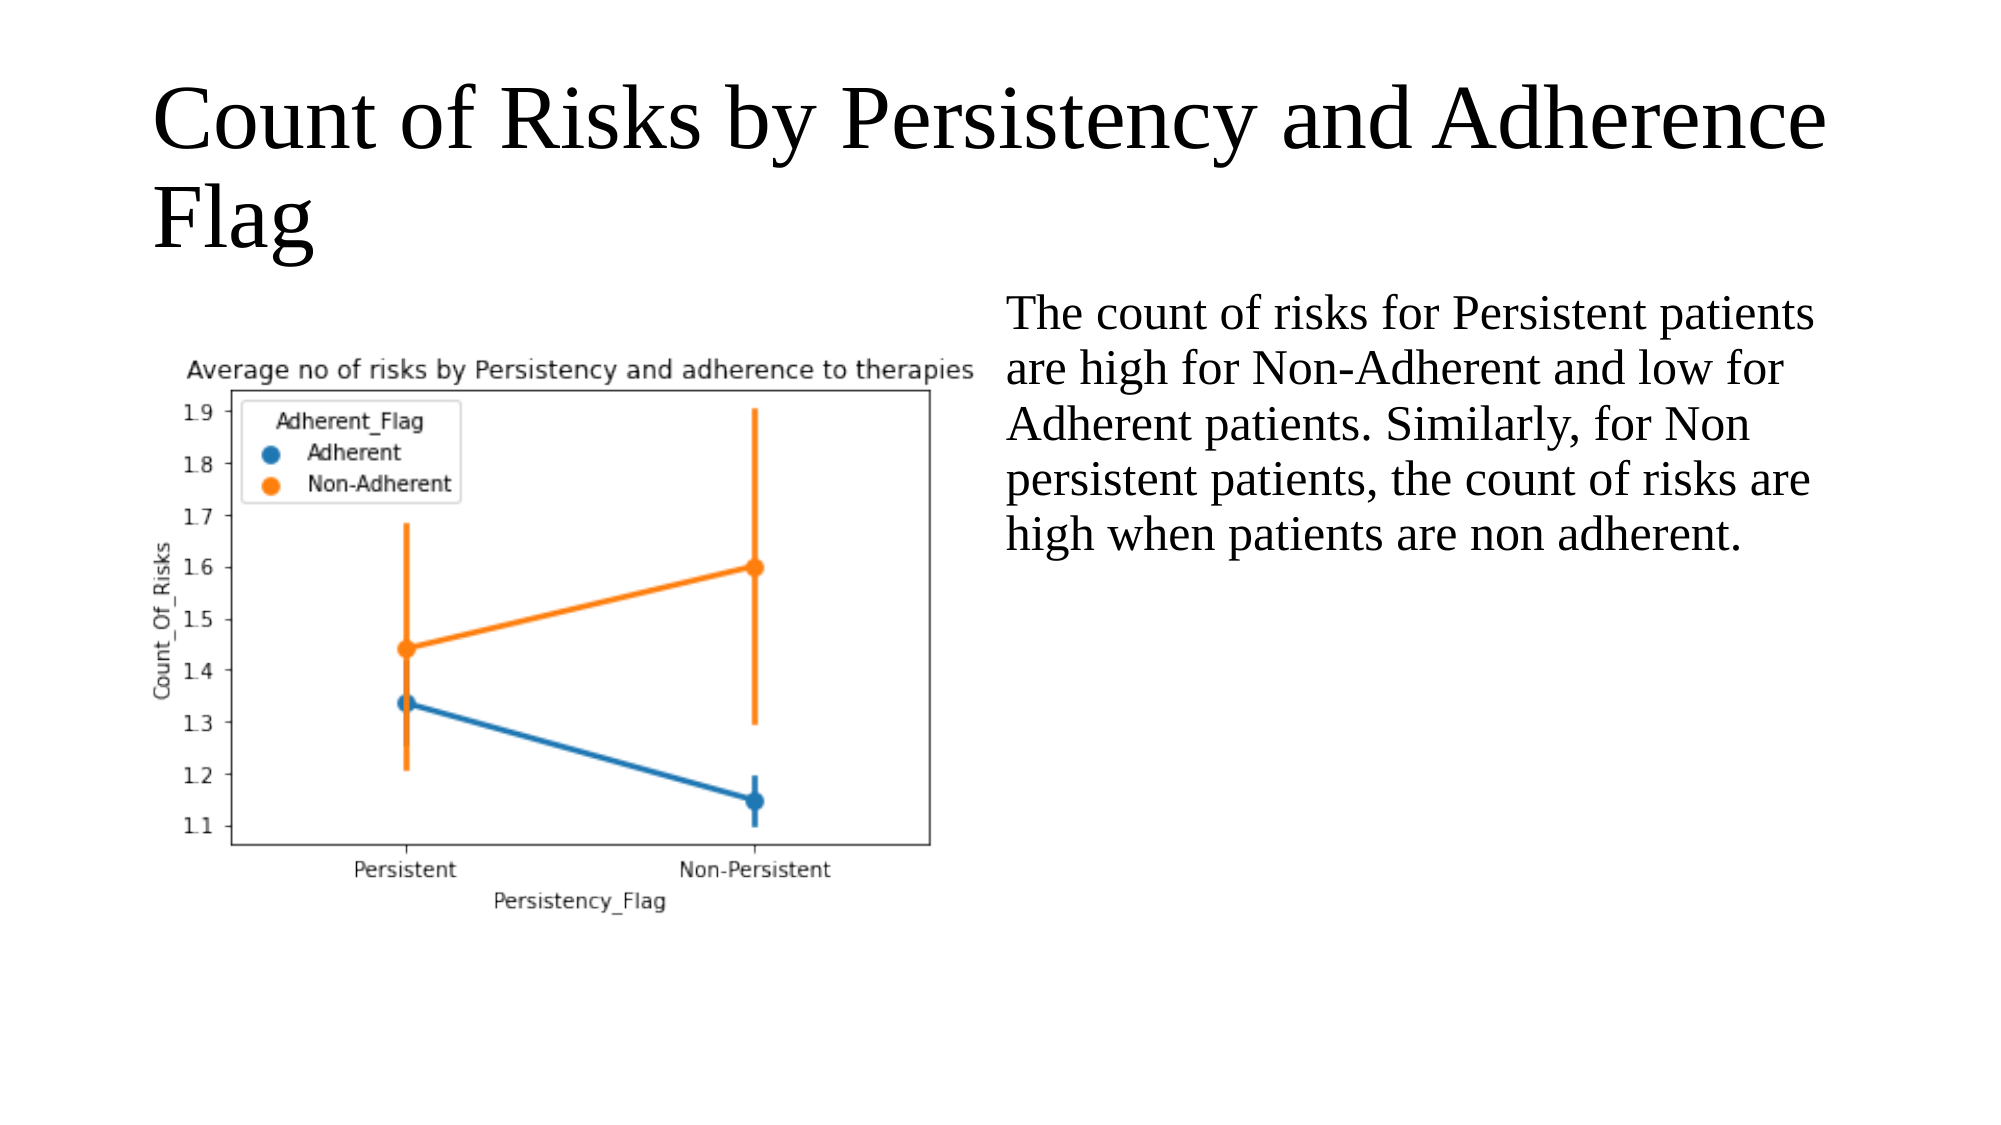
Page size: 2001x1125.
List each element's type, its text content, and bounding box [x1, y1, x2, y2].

table_header The count of risks for Persistent patients are high for Non-Adherent and low for Adherent patients. Similarly, for Non persistent patients, the count of risks are high when patients are non adherent. [992, 278, 1862, 923]
table_header [138, 278, 990, 923]
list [137, 344, 988, 926]
title Count of Risks by Persistency and Adherence Flag [137, 59, 1863, 276]
